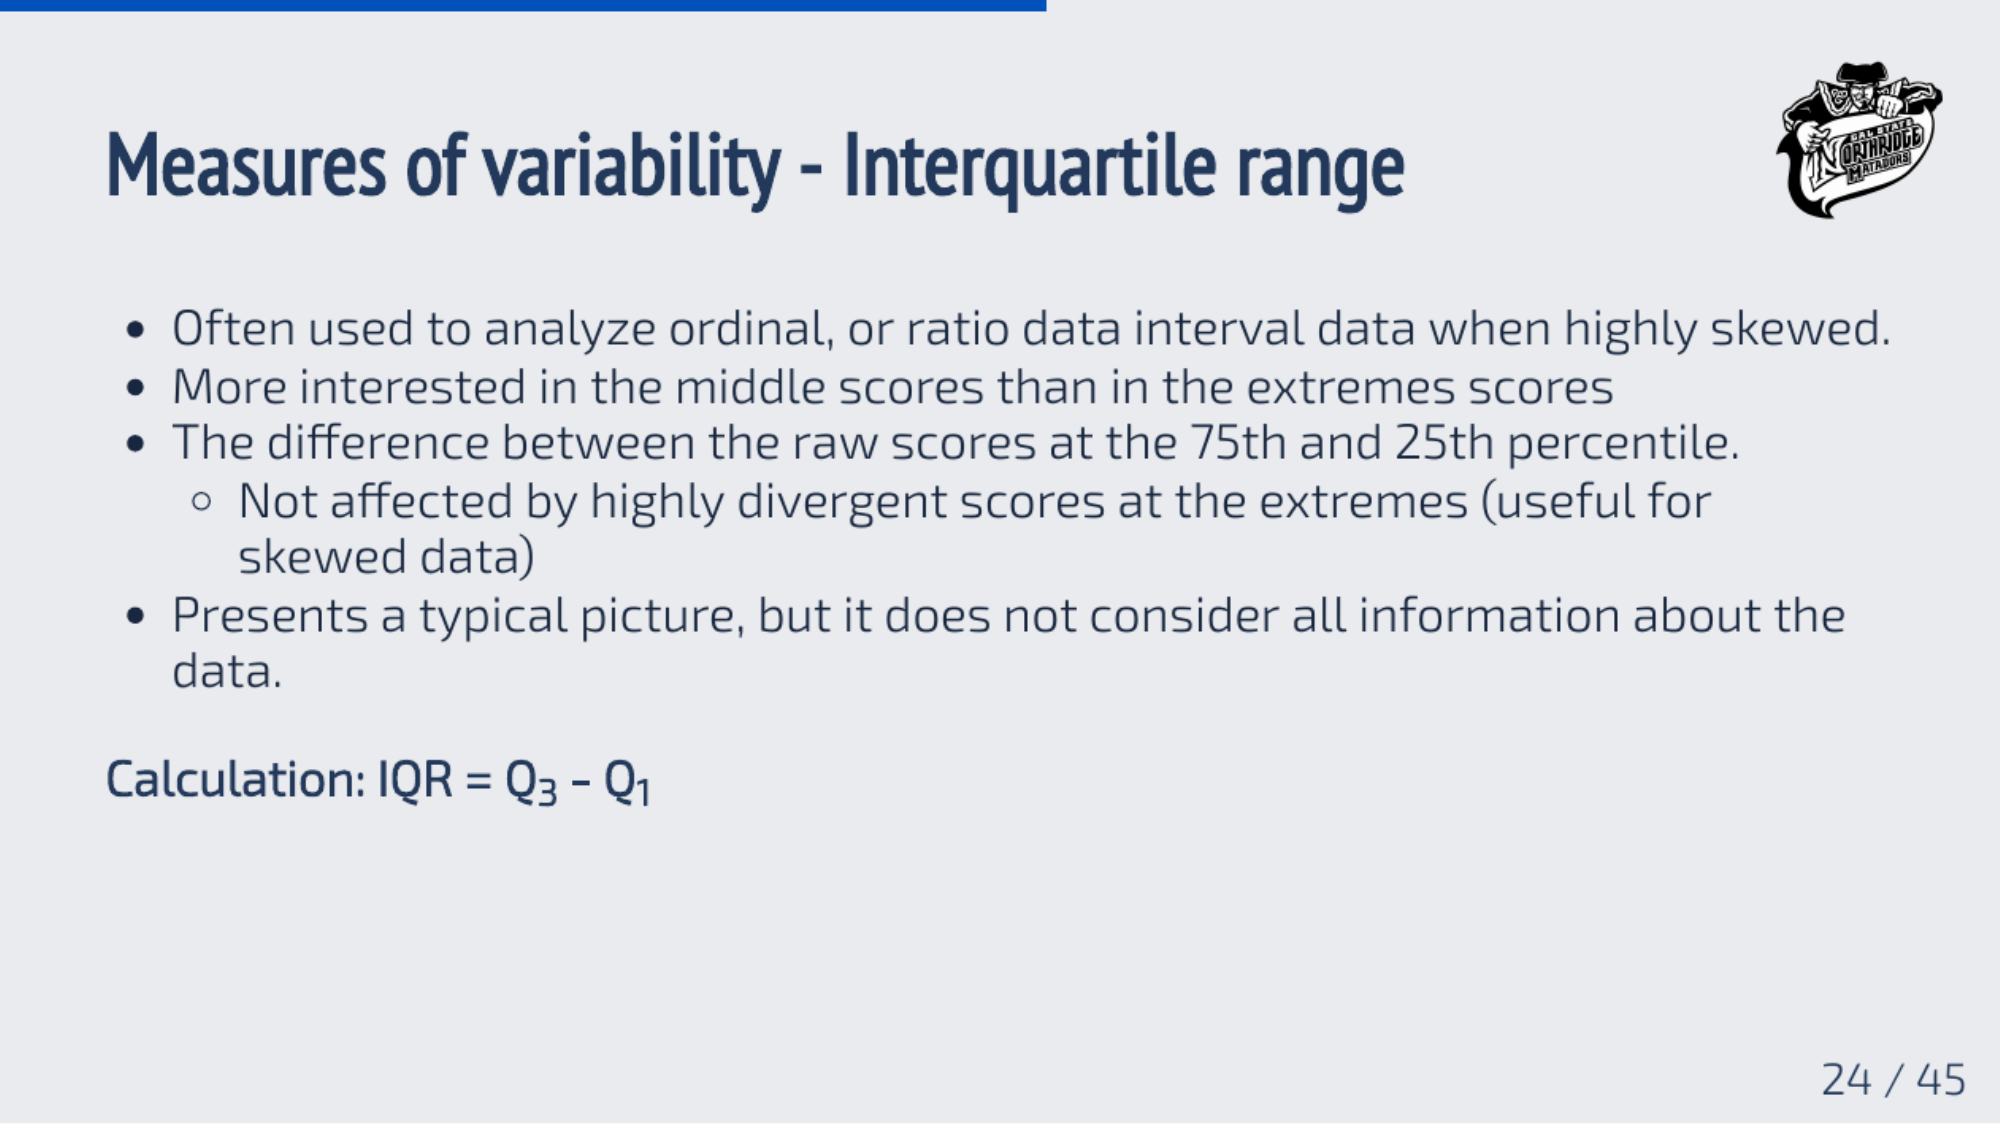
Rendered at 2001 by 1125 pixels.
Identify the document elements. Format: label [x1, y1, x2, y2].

list [0, 0, 2000, 1125]
